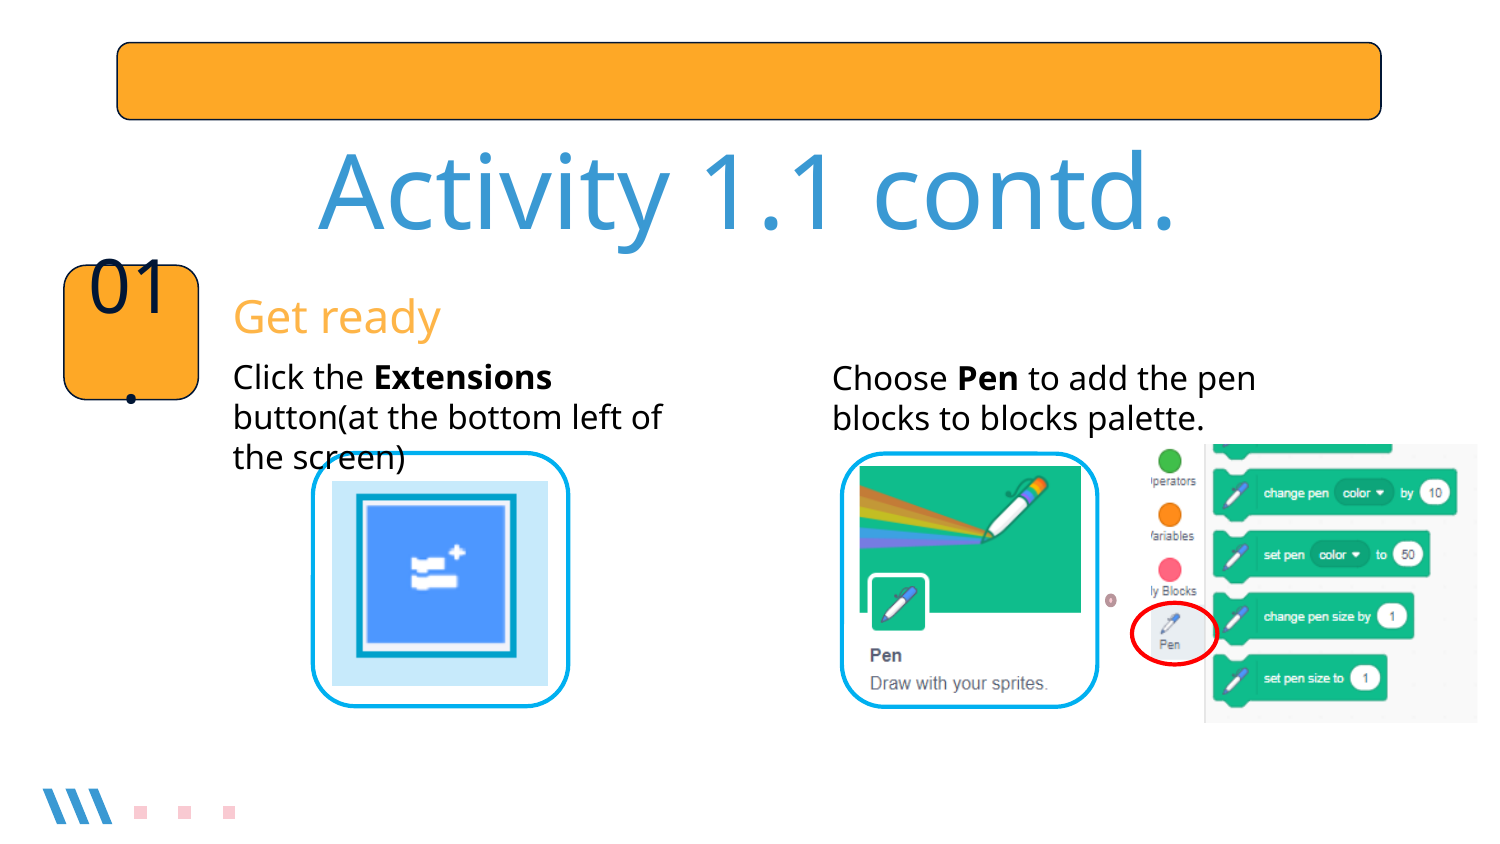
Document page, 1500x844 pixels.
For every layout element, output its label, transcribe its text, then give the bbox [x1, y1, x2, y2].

text_box [63, 265, 199, 400]
subtitle Get ready [232, 276, 659, 349]
text_box [310, 484, 571, 709]
picture [332, 481, 548, 686]
title 01. [86, 289, 176, 367]
picture [859, 466, 1090, 704]
picture [1109, 444, 1478, 723]
text_box [117, 42, 1382, 120]
text_box [1093, 472, 1100, 688]
text_box [839, 451, 1086, 698]
picture [1078, 694, 1090, 704]
title Activity 1.1 contd. [117, 126, 1382, 249]
text_box Click the Extensions button(at the bottom left of the screen) [218, 349, 723, 484]
text_box Choose Pen to add the pen blocks to blocks palette. [817, 349, 1322, 445]
